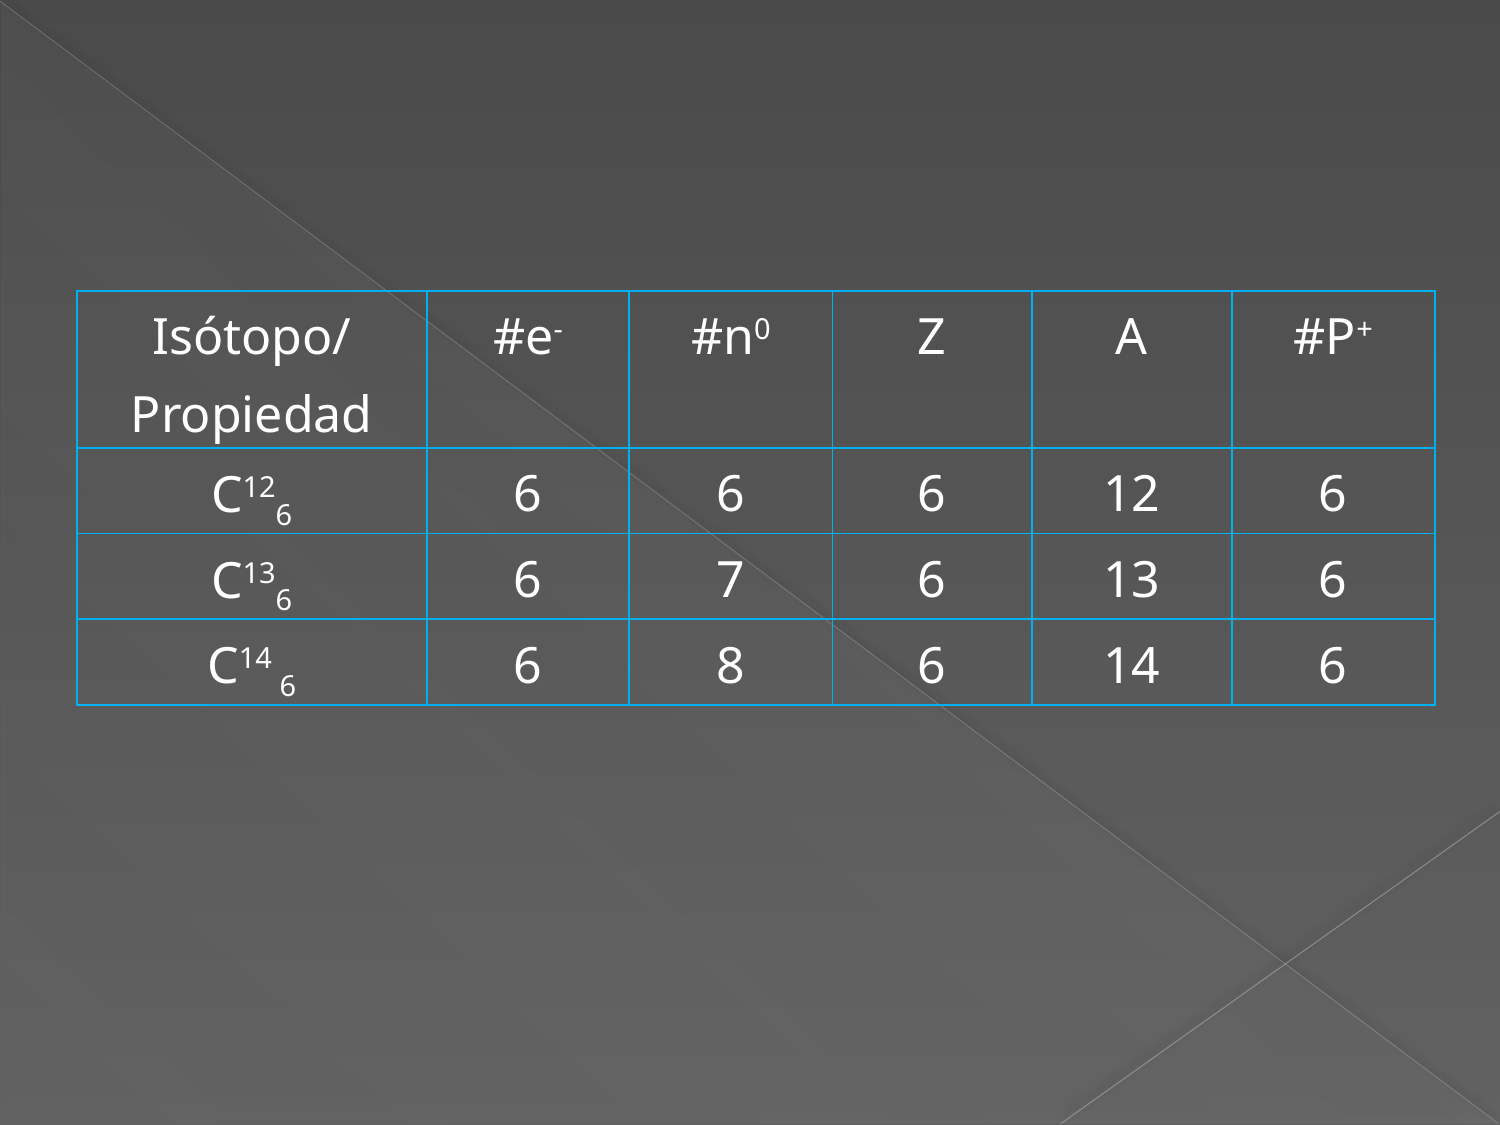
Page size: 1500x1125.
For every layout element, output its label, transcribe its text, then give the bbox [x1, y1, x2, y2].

table_cell 6 [1233, 620, 1434, 704]
table_cell 6 [833, 534, 1031, 618]
table_header Z [833, 292, 1031, 447]
table_cell 13 [1033, 534, 1231, 618]
table_header #e- [428, 292, 628, 447]
table_header #n0 [630, 292, 832, 447]
table_cell 6 [428, 620, 628, 704]
table_cell C14 6 [78, 620, 426, 704]
table_header Isótopo/ Propiedad [78, 292, 426, 447]
table_cell 6 [1233, 449, 1434, 533]
table_cell 6 [833, 449, 1031, 533]
table_cell 14 [1033, 620, 1231, 704]
table_cell C136 [78, 534, 426, 618]
table_cell 6 [833, 620, 1031, 704]
table_header A [1033, 292, 1231, 447]
table_header #P+ [1233, 292, 1434, 447]
table_cell 6 [1233, 534, 1434, 618]
table_cell 6 [630, 449, 832, 533]
table_cell 8 [630, 620, 832, 704]
table_cell 12 [1033, 449, 1231, 533]
table_cell 6 [428, 534, 628, 618]
table_cell 7 [630, 534, 832, 618]
table_cell 6 [428, 449, 628, 533]
table_cell C126 [78, 449, 426, 533]
